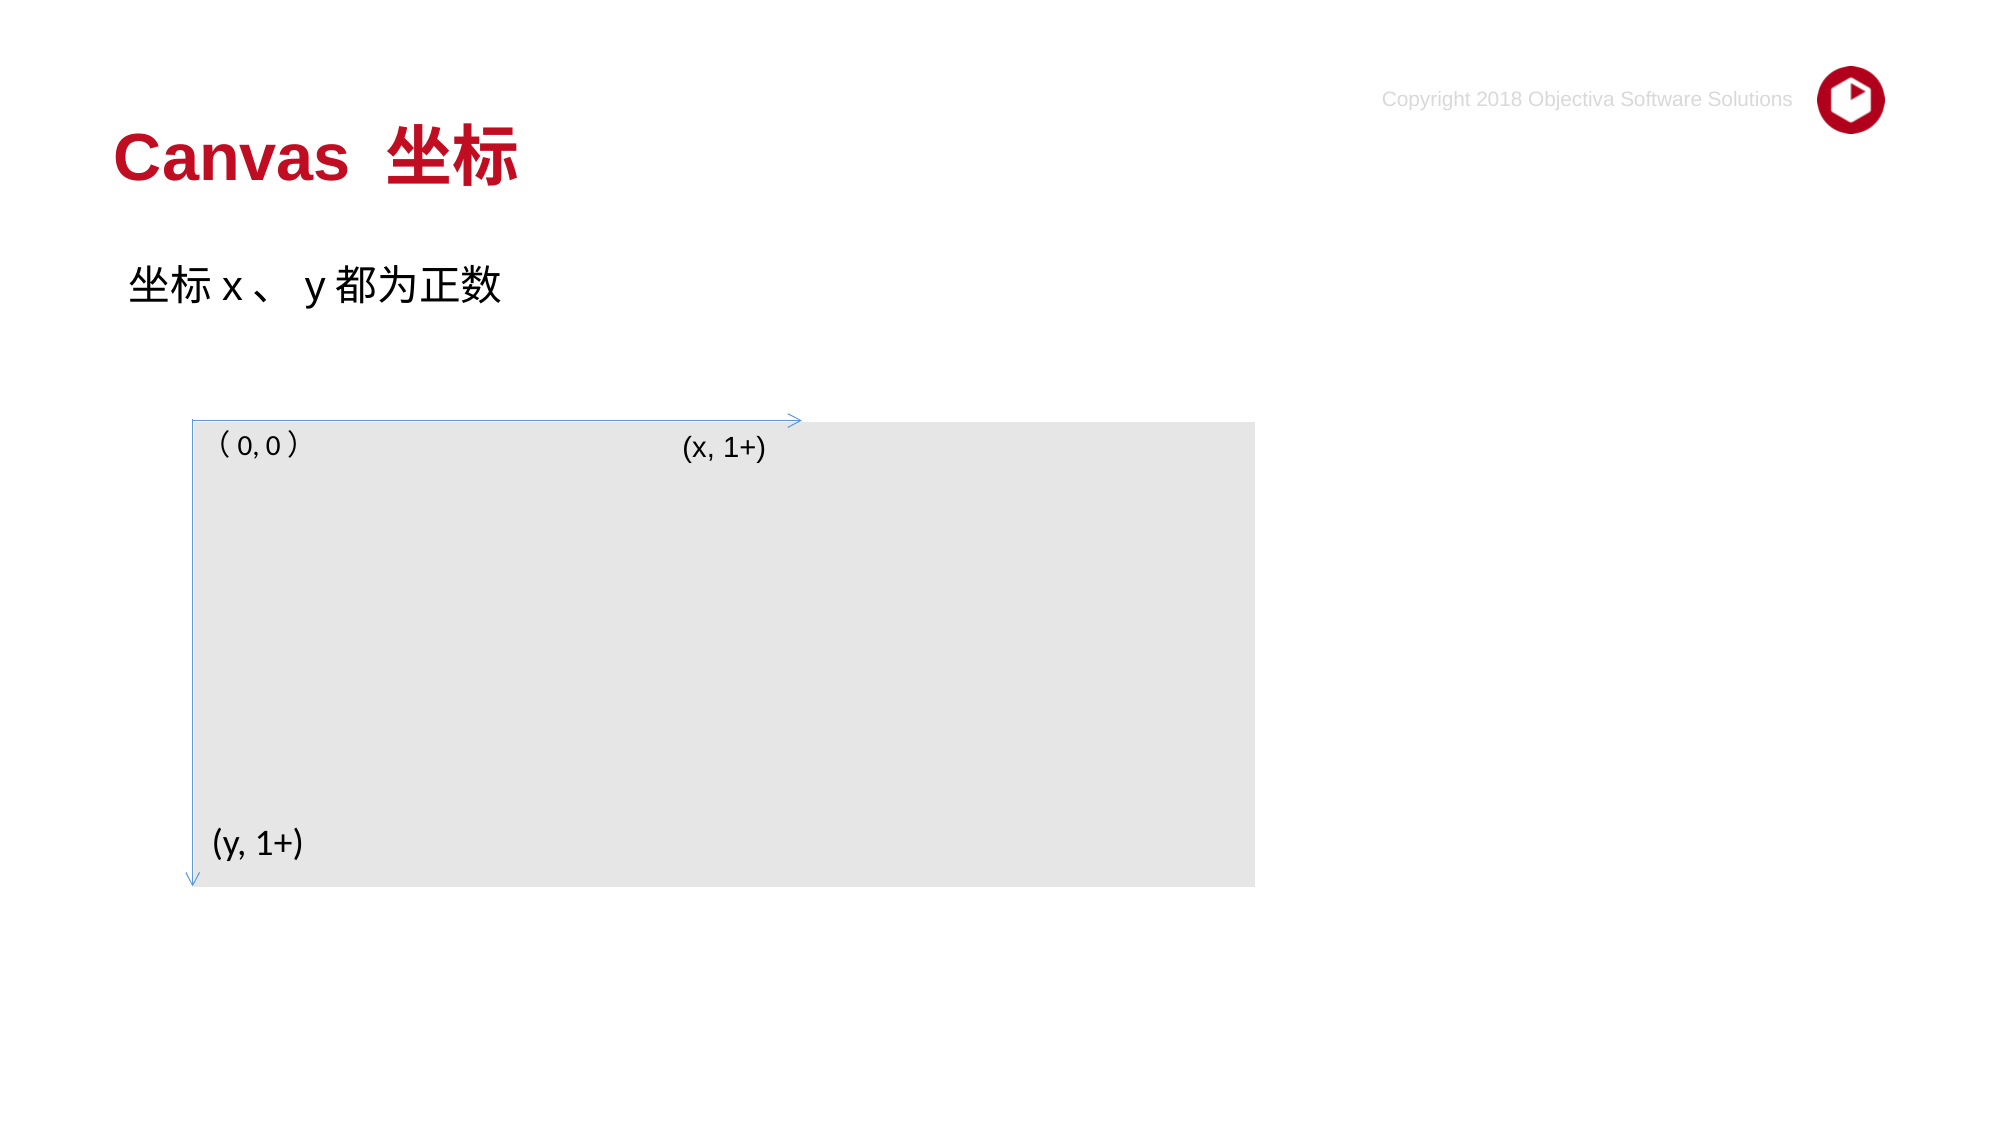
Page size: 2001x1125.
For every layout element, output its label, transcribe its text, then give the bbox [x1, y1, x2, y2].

text_box (x, 1+) [192, 419, 1257, 889]
text_box (y, 1+) [196, 811, 319, 871]
text_box （0, 0） [186, 419, 192, 469]
title Canvas 坐标 [114, 123, 1885, 225]
text_box （0, 0） [193, 421, 332, 469]
list 坐标x、y都为正数 [113, 257, 1886, 1015]
